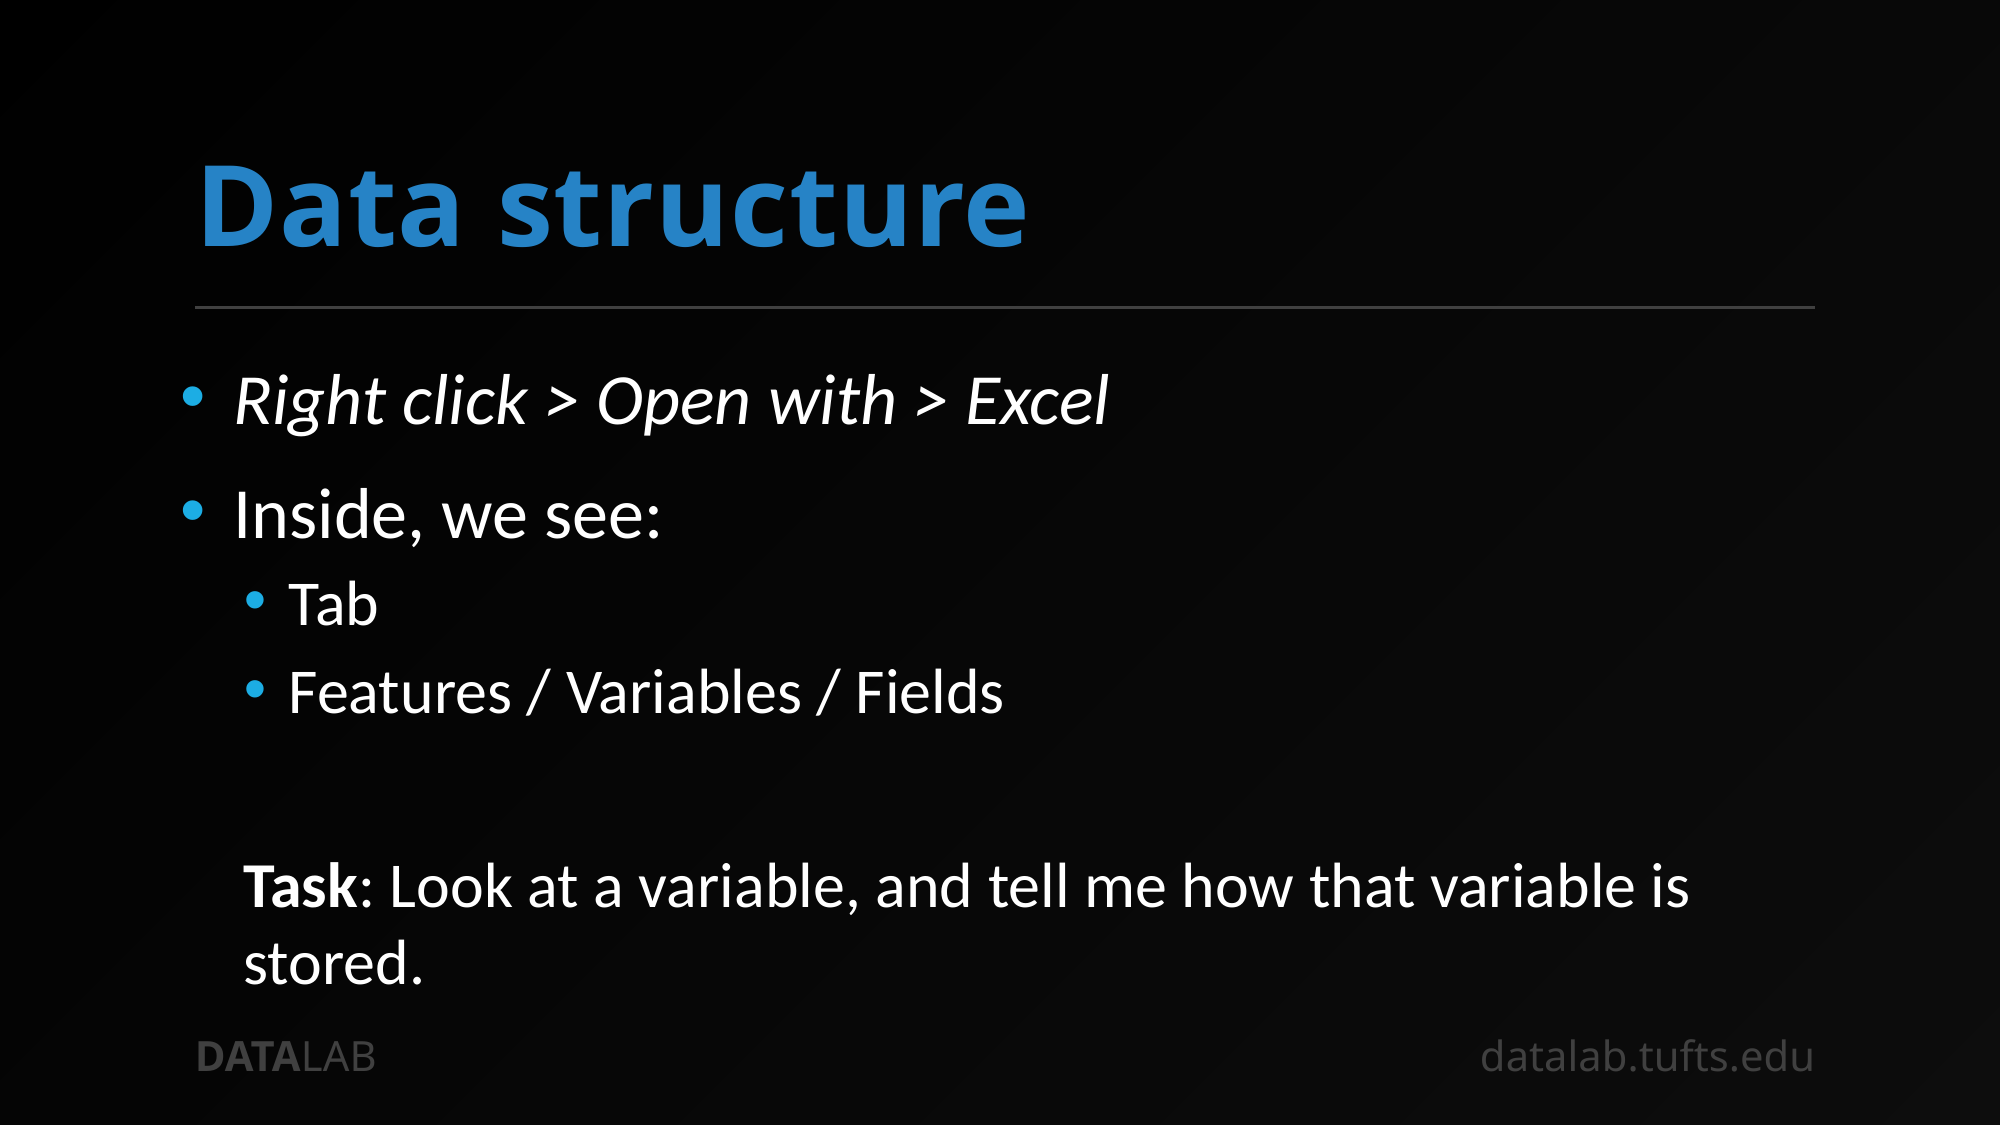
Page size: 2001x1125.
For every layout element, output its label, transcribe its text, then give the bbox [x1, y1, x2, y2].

list Right click > Open with > Excel Inside, we see: Tab Features / Variables / Fields Task: Look at a variable, and tell me how that variable is stored. [180, 345, 1830, 1005]
title Data structure [180, 75, 1830, 278]
